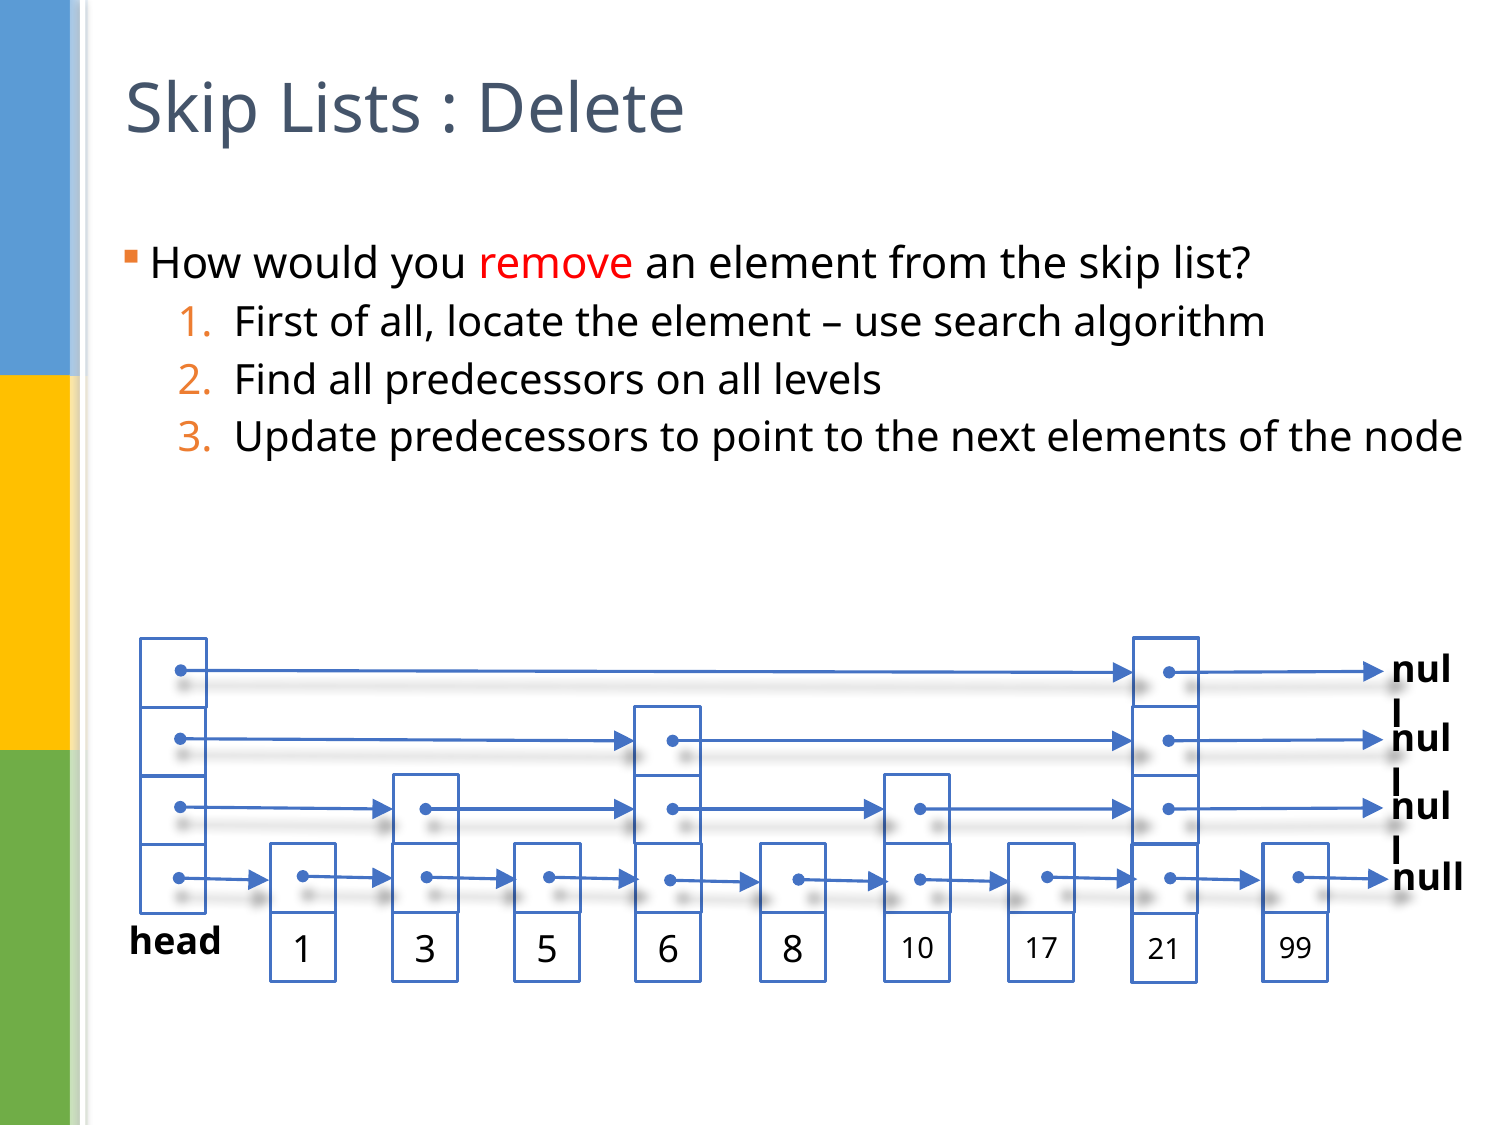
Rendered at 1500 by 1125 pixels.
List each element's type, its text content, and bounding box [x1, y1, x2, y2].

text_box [178, 877, 270, 881]
text_box 1 [269, 914, 337, 983]
text_box [1261, 842, 1330, 914]
text_box [1007, 842, 1076, 914]
text_box 8 [759, 914, 827, 983]
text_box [179, 738, 636, 742]
text_box [391, 842, 460, 914]
text_box [634, 842, 703, 914]
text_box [1298, 876, 1390, 880]
text_box [513, 842, 582, 914]
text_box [919, 879, 1011, 883]
text_box [269, 842, 337, 914]
text_box [633, 777, 702, 845]
text_box [883, 773, 951, 845]
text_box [426, 876, 518, 880]
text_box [302, 875, 394, 879]
list How would you remove an element from the skip list? First of all, locate the element – use search algorithm Find all predecessors on all levels Update predecessors to point to the next elements of the node [106, 233, 1480, 799]
text_box 99 [1261, 914, 1329, 983]
text_box [1130, 843, 1199, 915]
text_box [392, 773, 460, 845]
text_box 3 [391, 914, 459, 983]
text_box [180, 669, 1134, 673]
text_box [139, 846, 207, 909]
text_box null [1377, 845, 1480, 906]
text_box [139, 637, 208, 709]
text_box null [1376, 637, 1471, 743]
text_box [548, 876, 640, 880]
text_box null [1375, 812, 1470, 880]
text_box [1132, 636, 1200, 708]
text_box 6 [634, 914, 702, 983]
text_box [669, 879, 761, 883]
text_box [1046, 876, 1138, 880]
text_box [139, 709, 207, 778]
text_box [1131, 705, 1200, 777]
text_box [1131, 777, 1200, 845]
text_box 10 [883, 914, 951, 983]
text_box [798, 879, 890, 883]
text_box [179, 806, 394, 810]
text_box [1169, 877, 1261, 881]
text_box 21 [1130, 915, 1198, 984]
text_box null [1375, 743, 1470, 812]
title Skip Lists : Delete [110, 53, 1405, 156]
text_box [883, 842, 952, 914]
text_box [759, 842, 827, 914]
text_box 5 [513, 914, 581, 983]
text_box [139, 778, 207, 846]
text_box head [113, 909, 238, 970]
text_box [633, 705, 702, 777]
text_box 17 [1007, 914, 1075, 983]
